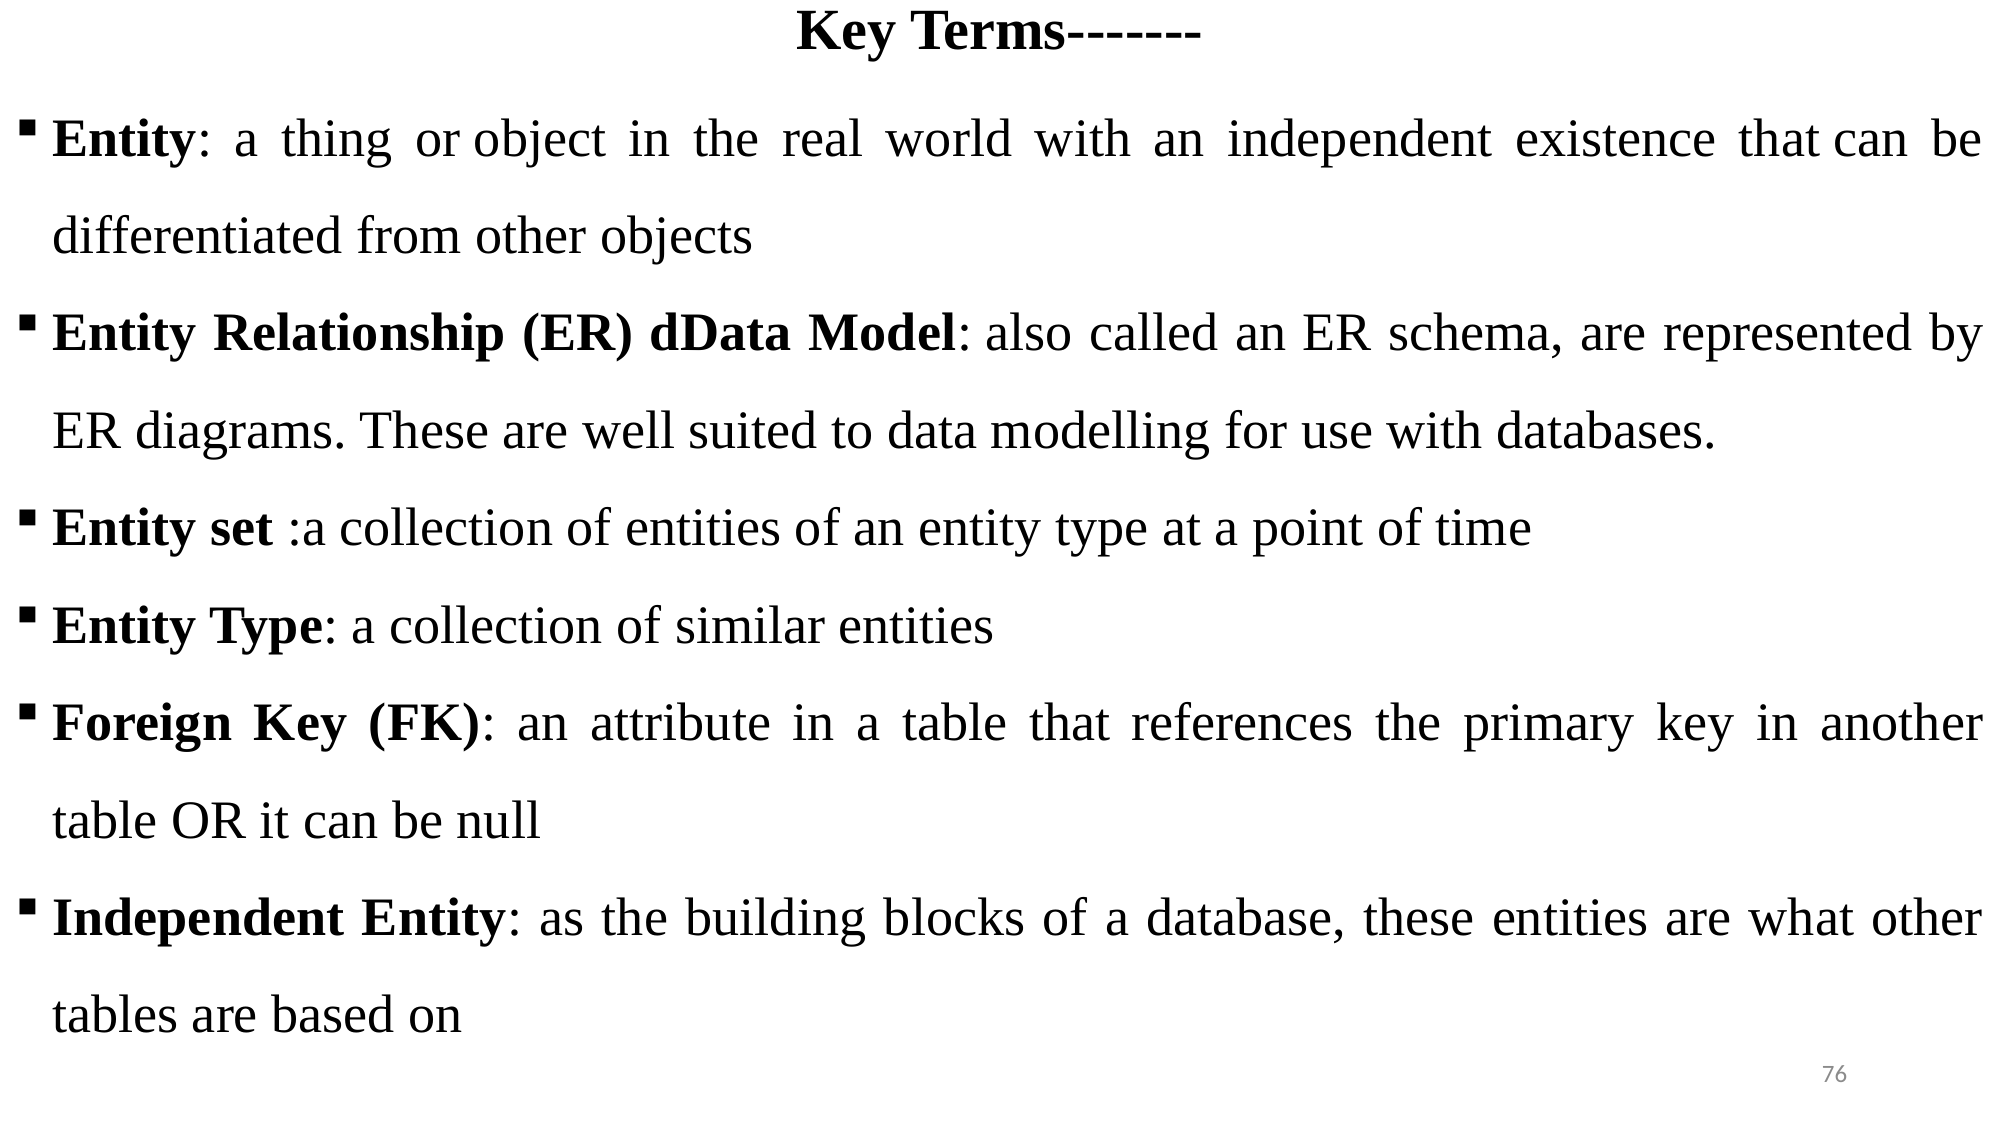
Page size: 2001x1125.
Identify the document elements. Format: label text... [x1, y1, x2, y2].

slide_number 76 [1412, 1042, 1863, 1103]
title Key Terms------- [137, 0, 1863, 61]
list Entity: a thing or object in the real world with an independent existence that can be differentiated from other objects Entity Relationship (ER) dData Model: also called an ER schema, are represented by ER diagrams. These are well suited to data modelling for use with databases. Entity set :a collection of entities of an entity type at a point of time Entity Type: a collection of similar entities Foreign Key (FK): an attribute in a table that references the primary key in another table OR it can be null Independent Entity: as the building blocks of a database, these entities are what other tables are based on [0, 61, 2000, 1125]
